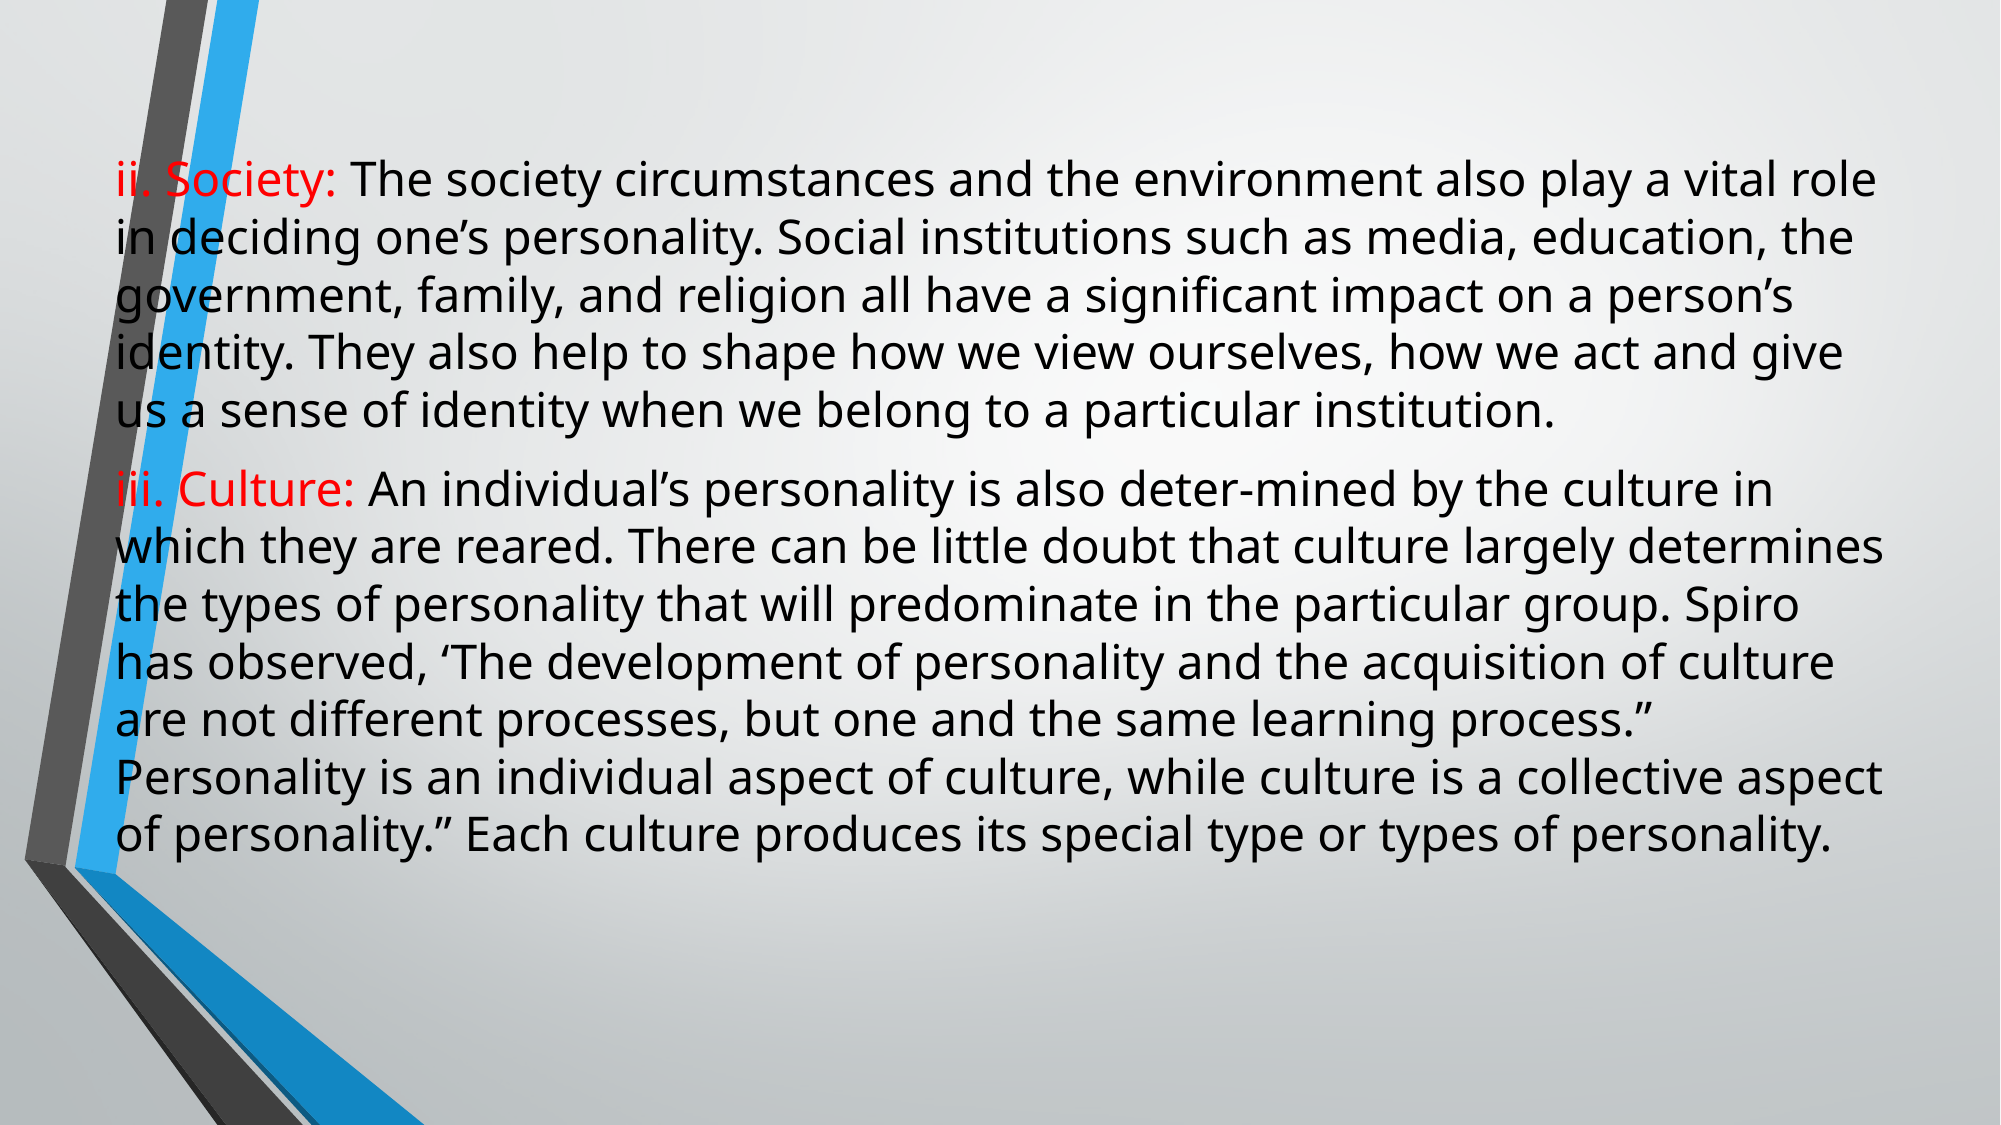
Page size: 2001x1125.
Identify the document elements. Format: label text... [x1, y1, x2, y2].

list ii. Society: The society circumstances and the environment also play a vital role in deciding one’s personality. Social institutions such as media, education, the government, family, and religion all have a significant impact on a person’s identity. They also help to shape how we view ourselves, how we act and give us a sense of identity when we belong to a particular institution. iii. Culture: An individual’s personality is also deter-mined by the culture in which they are reared. There can be little doubt that culture largely determines the types of personality that will predominate in the particular group. Spiro has observed, ‘The development of personality and the acquisition of culture are not different processes, but one and the same learning process.” Personality is an individual aspect of culture, while culture is a collective aspect of personality.” Each culture produces its special type or types of personality. [99, 141, 1908, 962]
